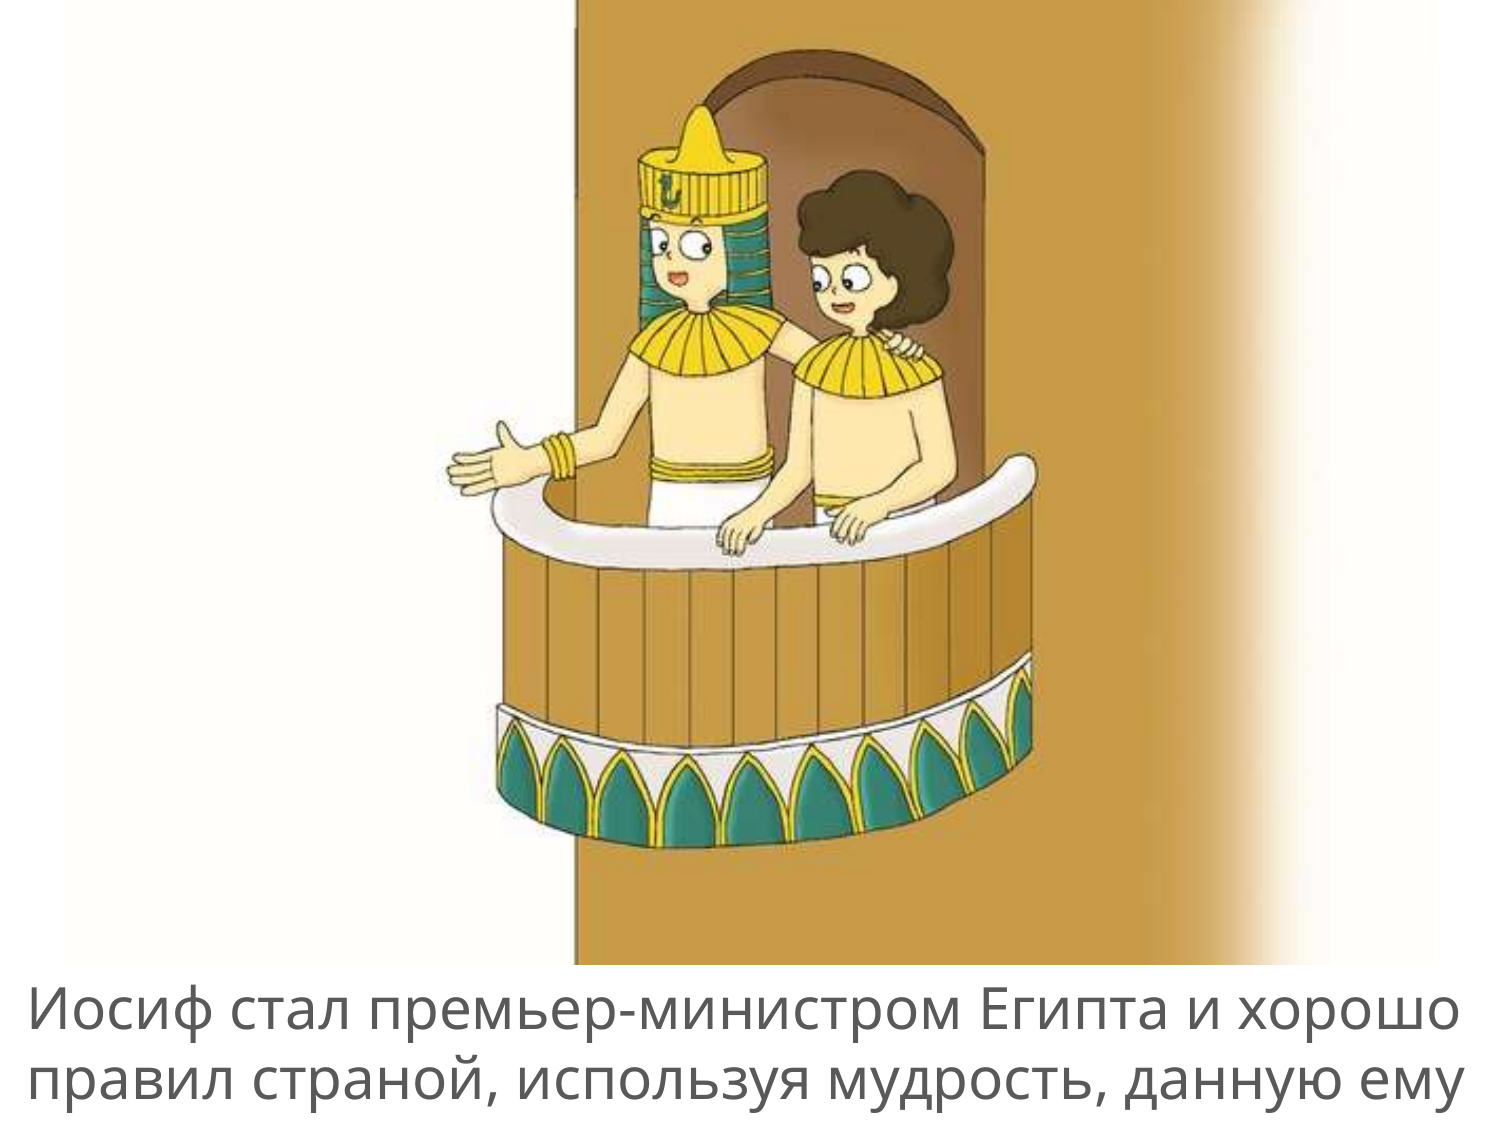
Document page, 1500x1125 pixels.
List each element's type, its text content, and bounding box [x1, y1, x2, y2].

picture [64, 0, 1436, 965]
text_box Иосиф стал премьер-министром Египта и хорошо правил страной, используя мудрость, данную ему Богом. [11, 964, 1498, 1125]
